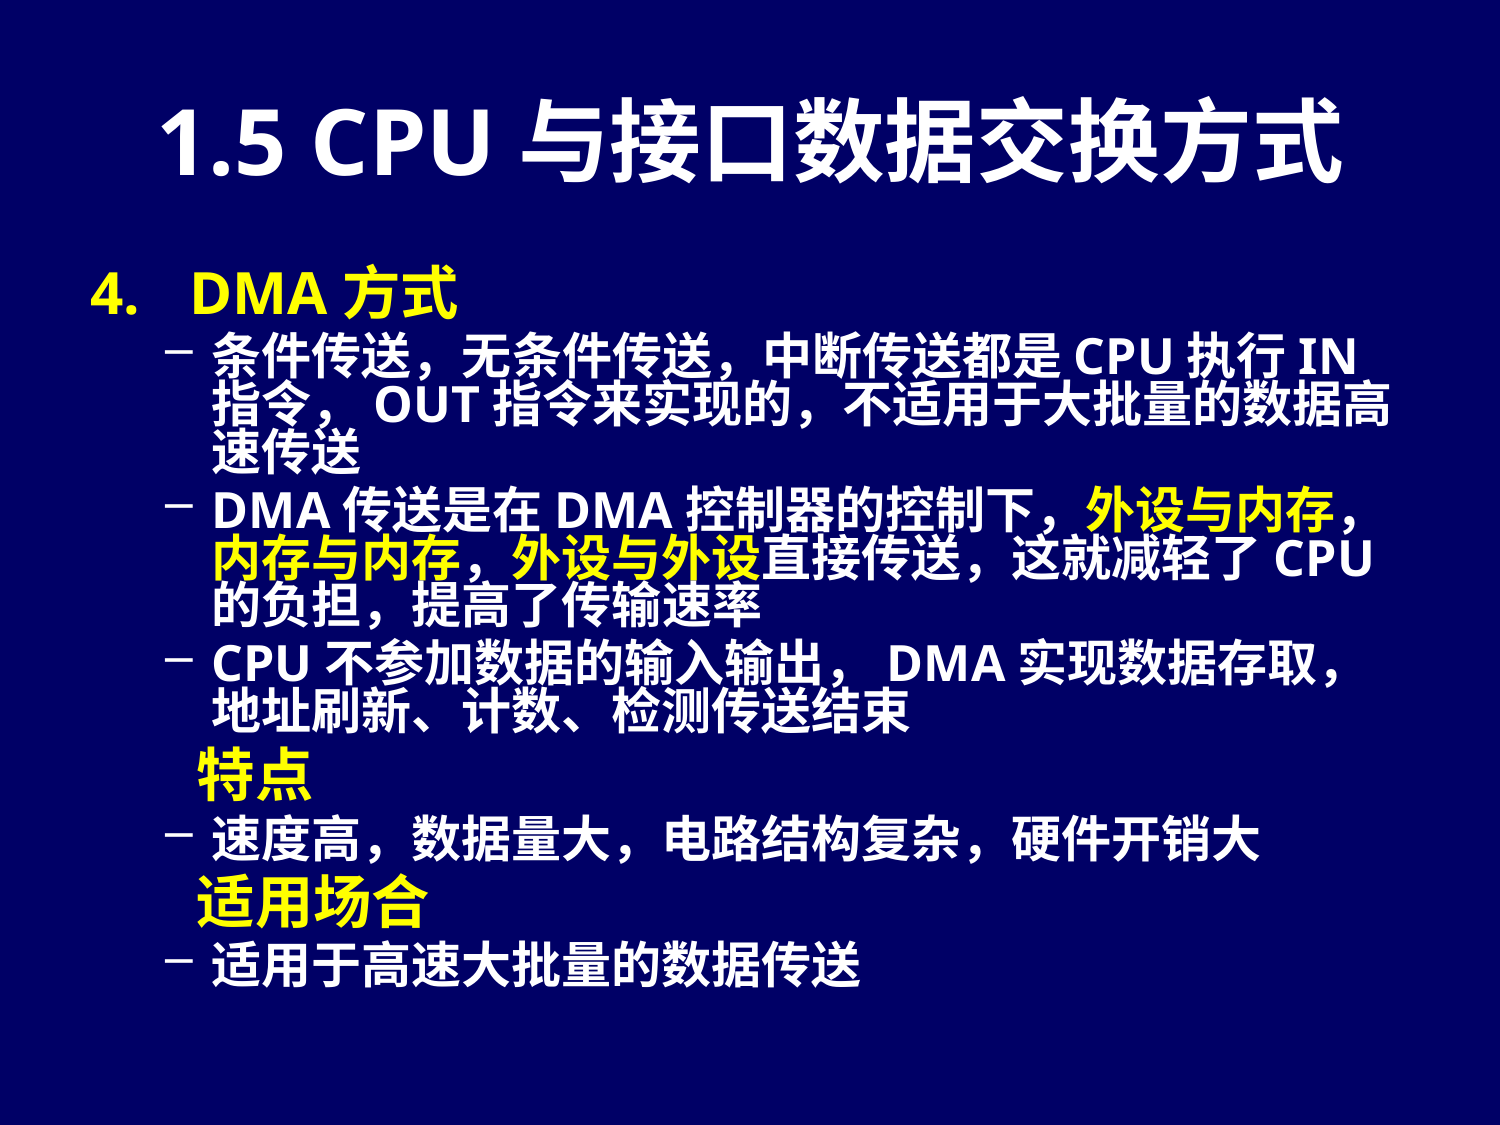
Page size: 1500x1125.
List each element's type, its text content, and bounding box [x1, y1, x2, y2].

title 1.5 CPU与接口数据交换方式 [75, 45, 1425, 233]
list DMA方式 条件传送，无条件传送，中断传送都是CPU执行IN指令，OUT指令来实现的，不适用于大批量的数据高速传送 DMA传送是在DMA控制器的控制下，外设与内存，内存与内存，外设与外设直接传送，这就减轻了CPU的负担，提高了传输速率 CPU不参加数据的输入输出，DMA实现数据存取，地址刷新、计数、检测传送结束 特点 速度高，数据量大，电路结构复杂，硬件开销大 适用场合 适用于高速大批量的数据传送 [75, 262, 1425, 1005]
